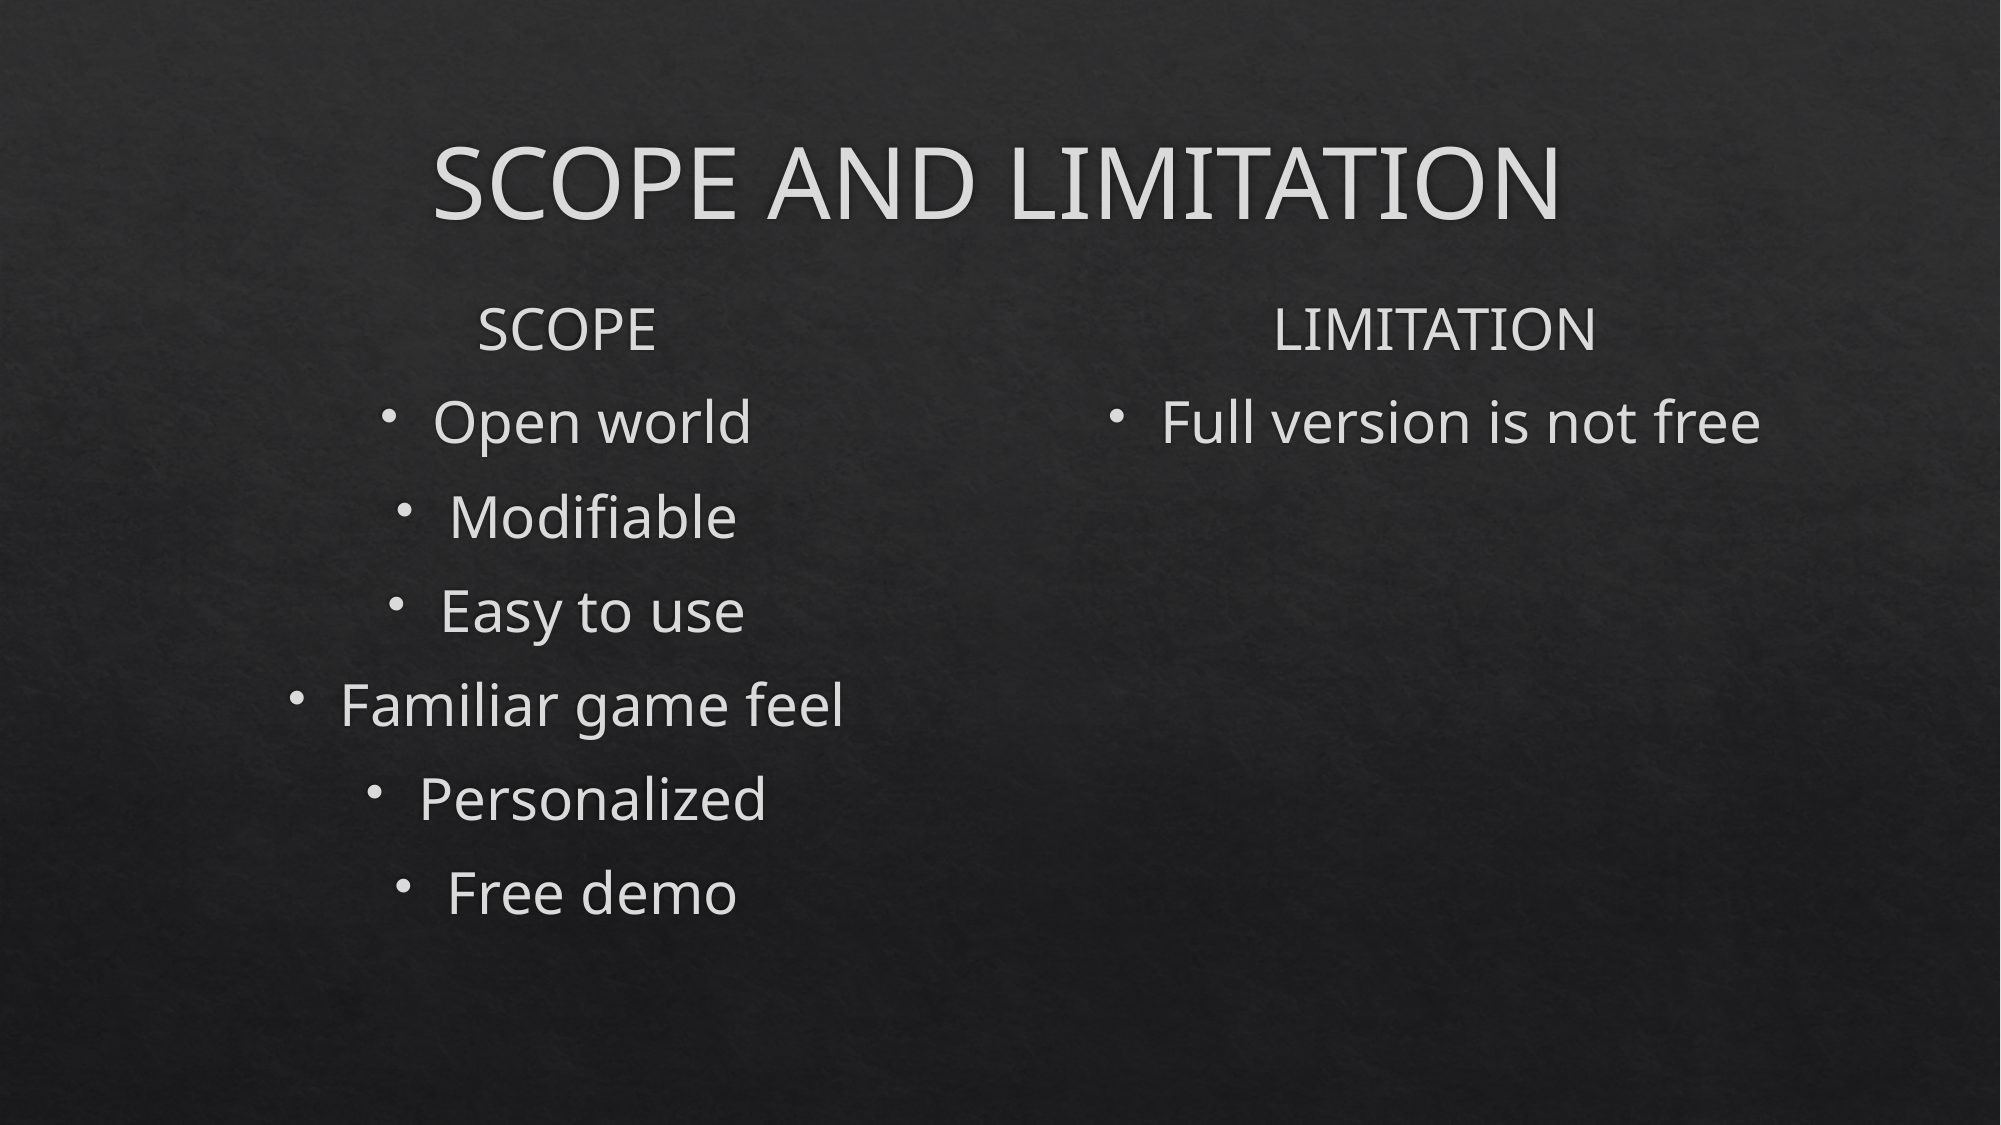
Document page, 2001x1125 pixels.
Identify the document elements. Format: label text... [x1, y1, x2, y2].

list LIMITATION Full version is not free [1017, 284, 1849, 950]
list SCOPE Open world Modifiable Easy to use Familiar game feel Personalized Free demo [149, 284, 980, 950]
title SCOPE AND LIMITATION [149, 99, 1849, 260]
